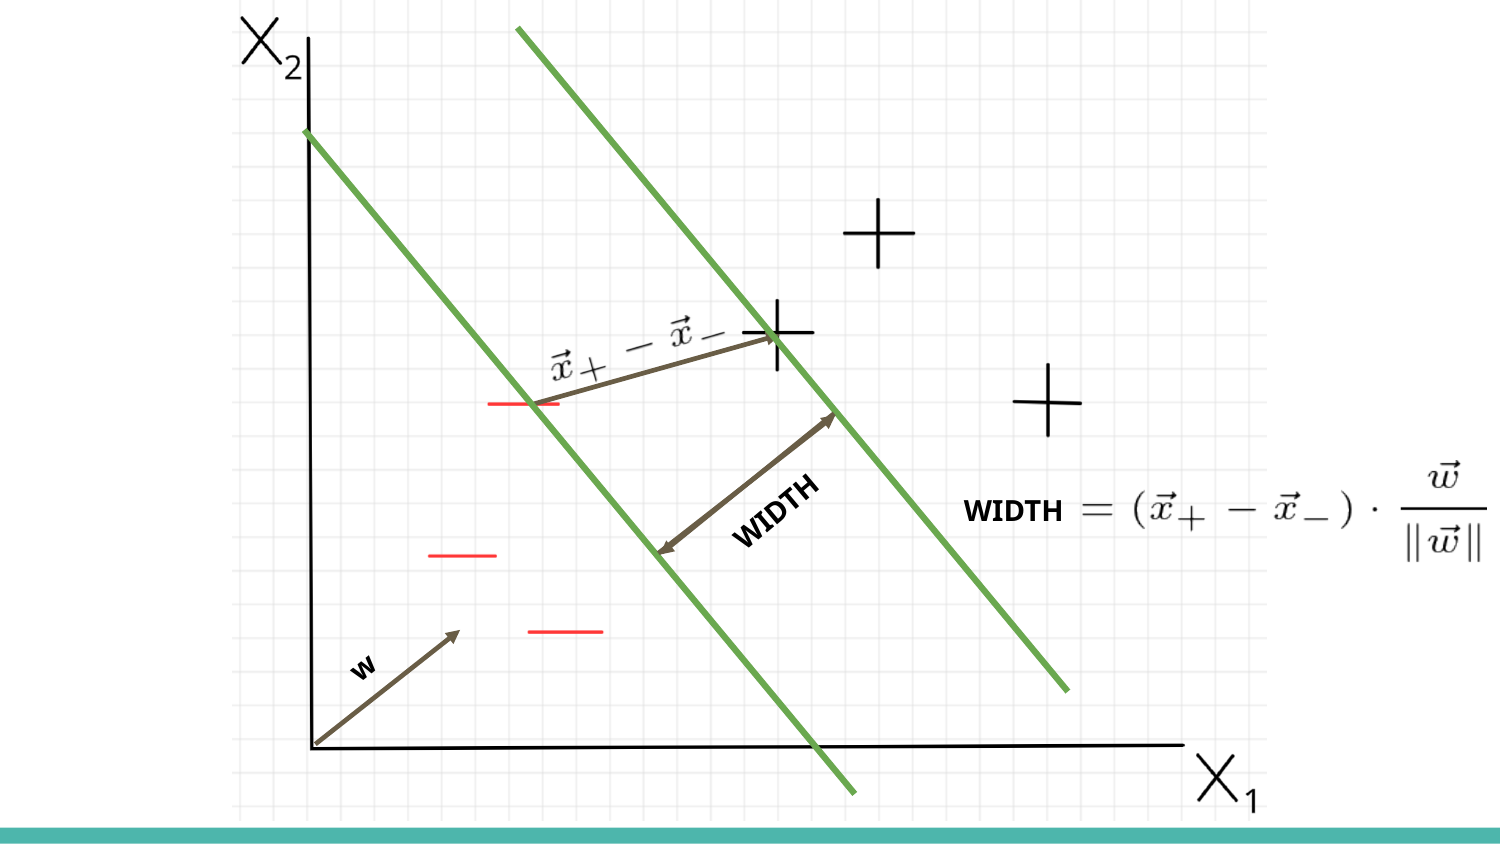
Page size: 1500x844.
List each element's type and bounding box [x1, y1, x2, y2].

text_box [303, 129, 855, 795]
text_box [659, 413, 835, 555]
picture [232, 0, 1487, 821]
text_box [517, 27, 1069, 692]
text_box [315, 629, 461, 745]
